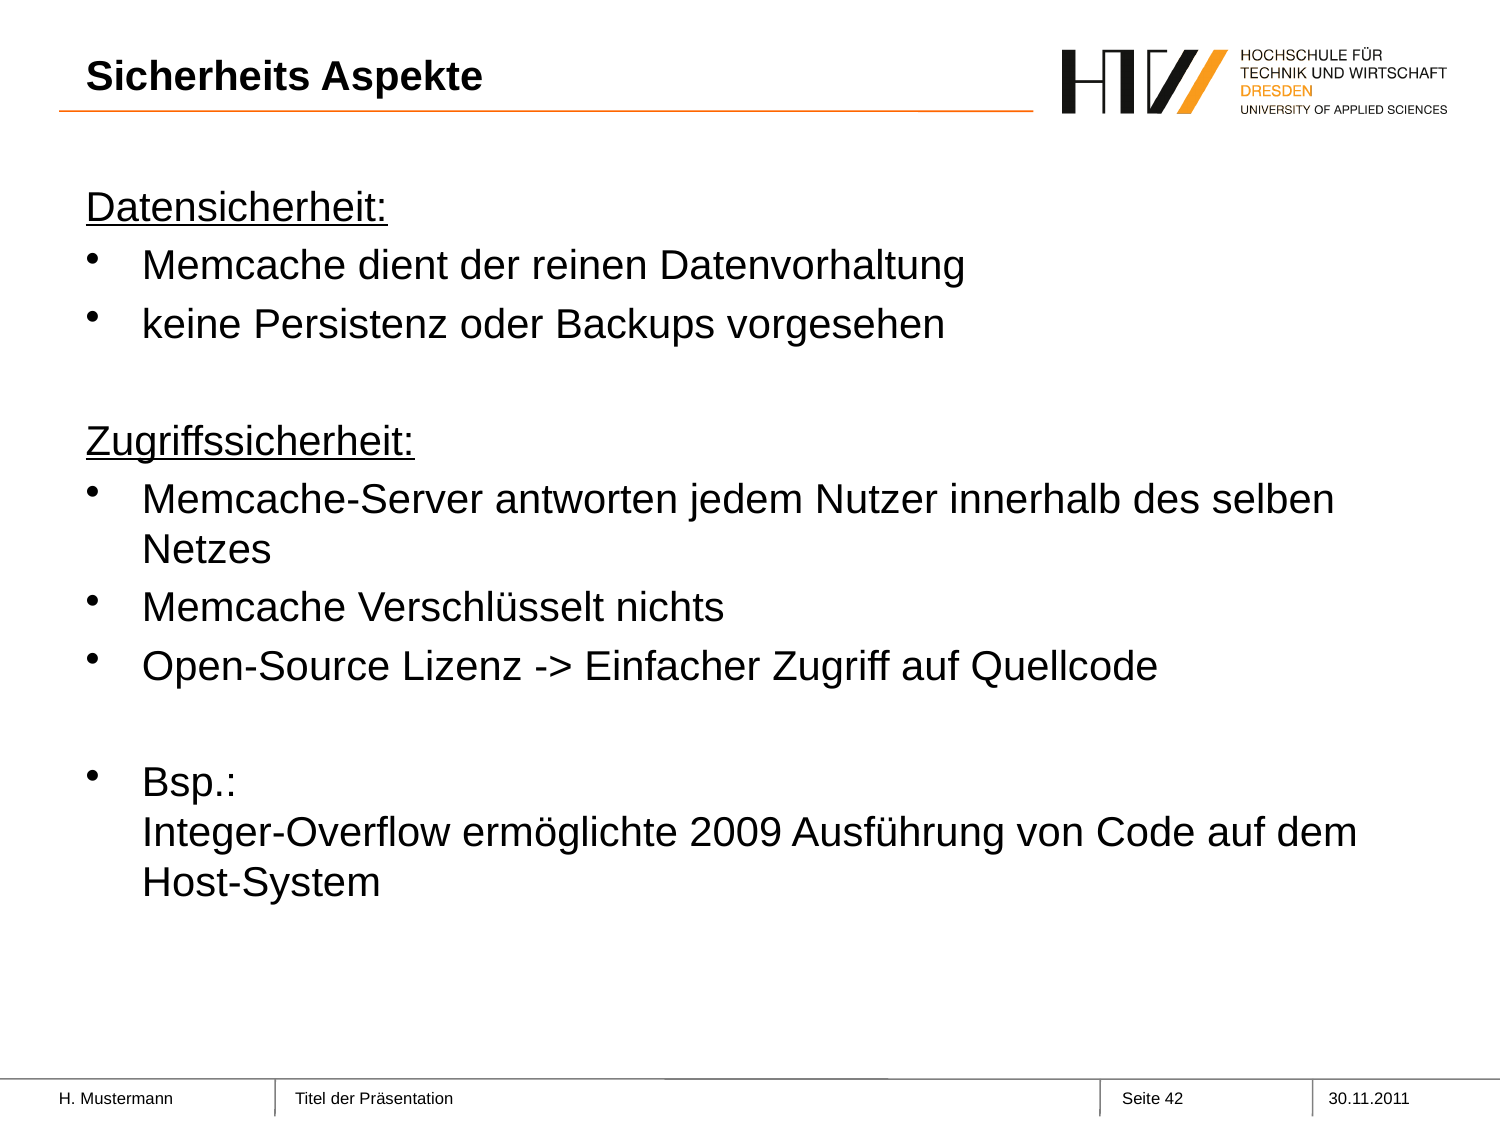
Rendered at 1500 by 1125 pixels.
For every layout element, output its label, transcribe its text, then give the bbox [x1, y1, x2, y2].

title Sicherheits Aspekte [70, 29, 1040, 117]
picture [1062, 47, 1447, 114]
list Datensicherheit: Memcache dient der reinen Datenvorhaltung keine Persistenz oder Backups vorgesehen Zugriffssicherheit: Memcache-Server antworten jedem Nutzer innerhalb des selben Netzes Memcache Verschlüsselt nichts Open-Source Lizenz -> Einfacher Zugriff auf Quellcode Bsp.: Integer-Overflow ermöglichte 2009 Ausführung von Code auf dem Host-System [70, 172, 1424, 1035]
